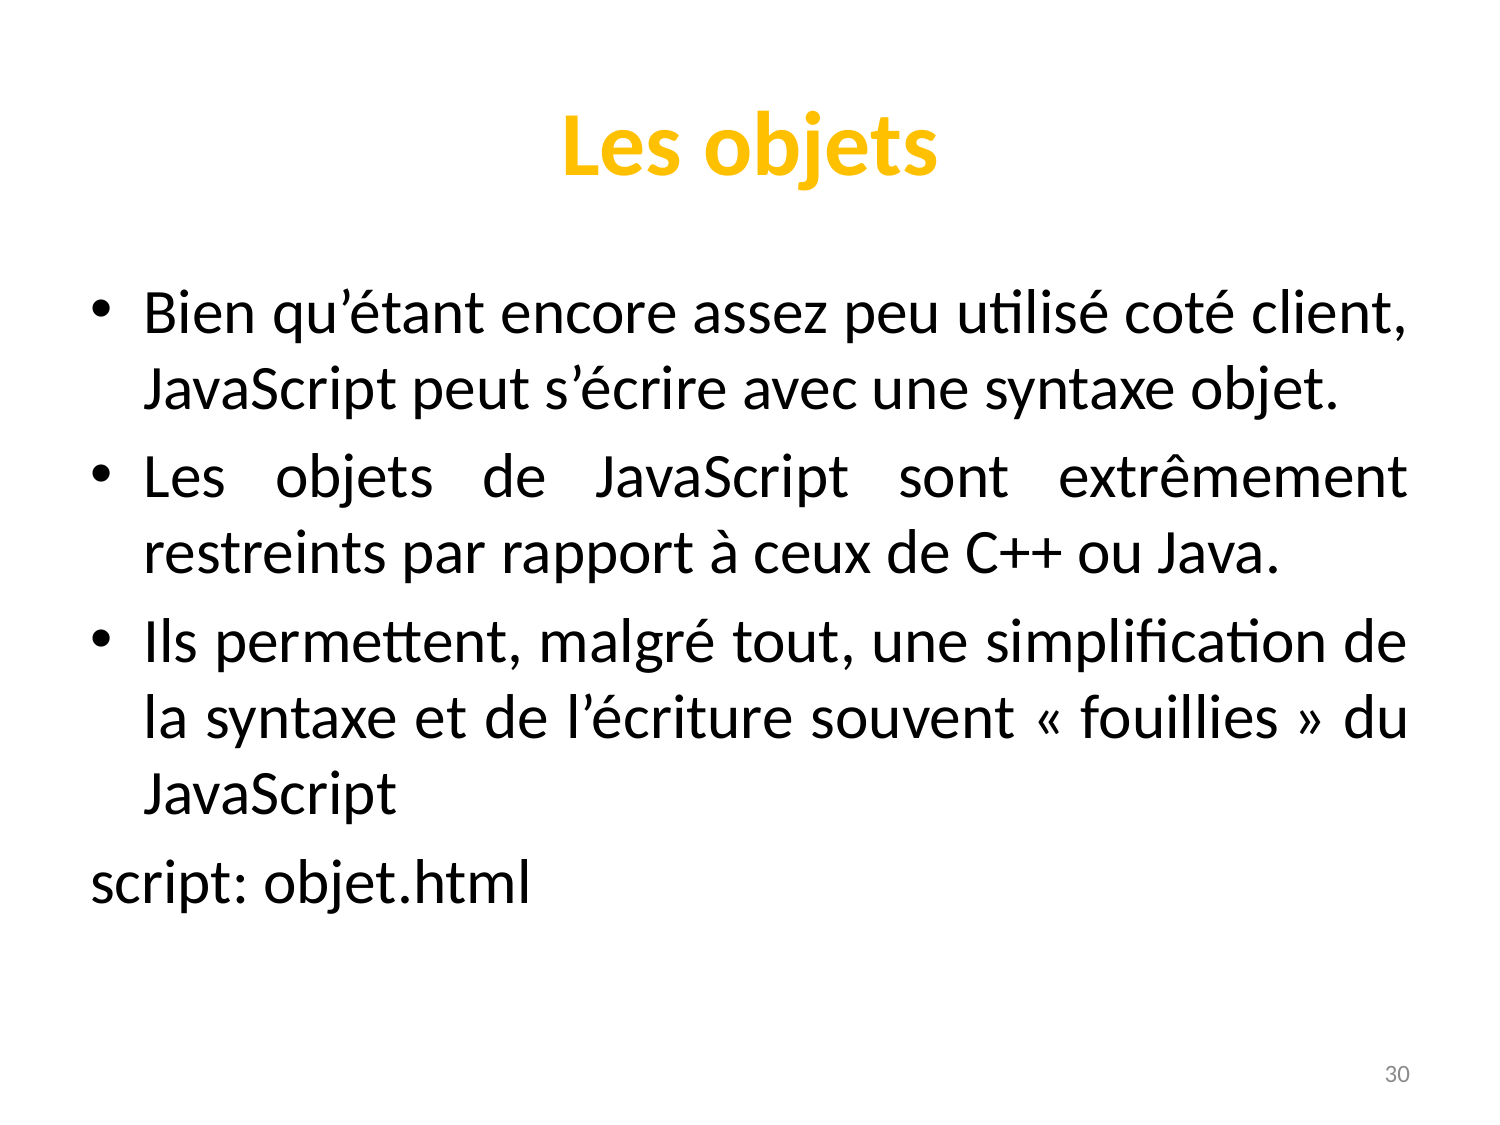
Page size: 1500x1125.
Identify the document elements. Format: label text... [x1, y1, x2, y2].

slide_number 30 [1074, 1042, 1425, 1103]
title Les objets [75, 45, 1425, 233]
list Bien qu’étant encore assez peu utilisé coté client, JavaScript peut s’écrire avec une syntaxe objet. Les objets de JavaScript sont extrêmement restreints par rapport à ceux de C++ ou Java. Ils permettent, malgré tout, une simplification de la syntaxe et de l’écriture souvent « fouillies » du JavaScript script: objet.html [75, 262, 1425, 1005]
